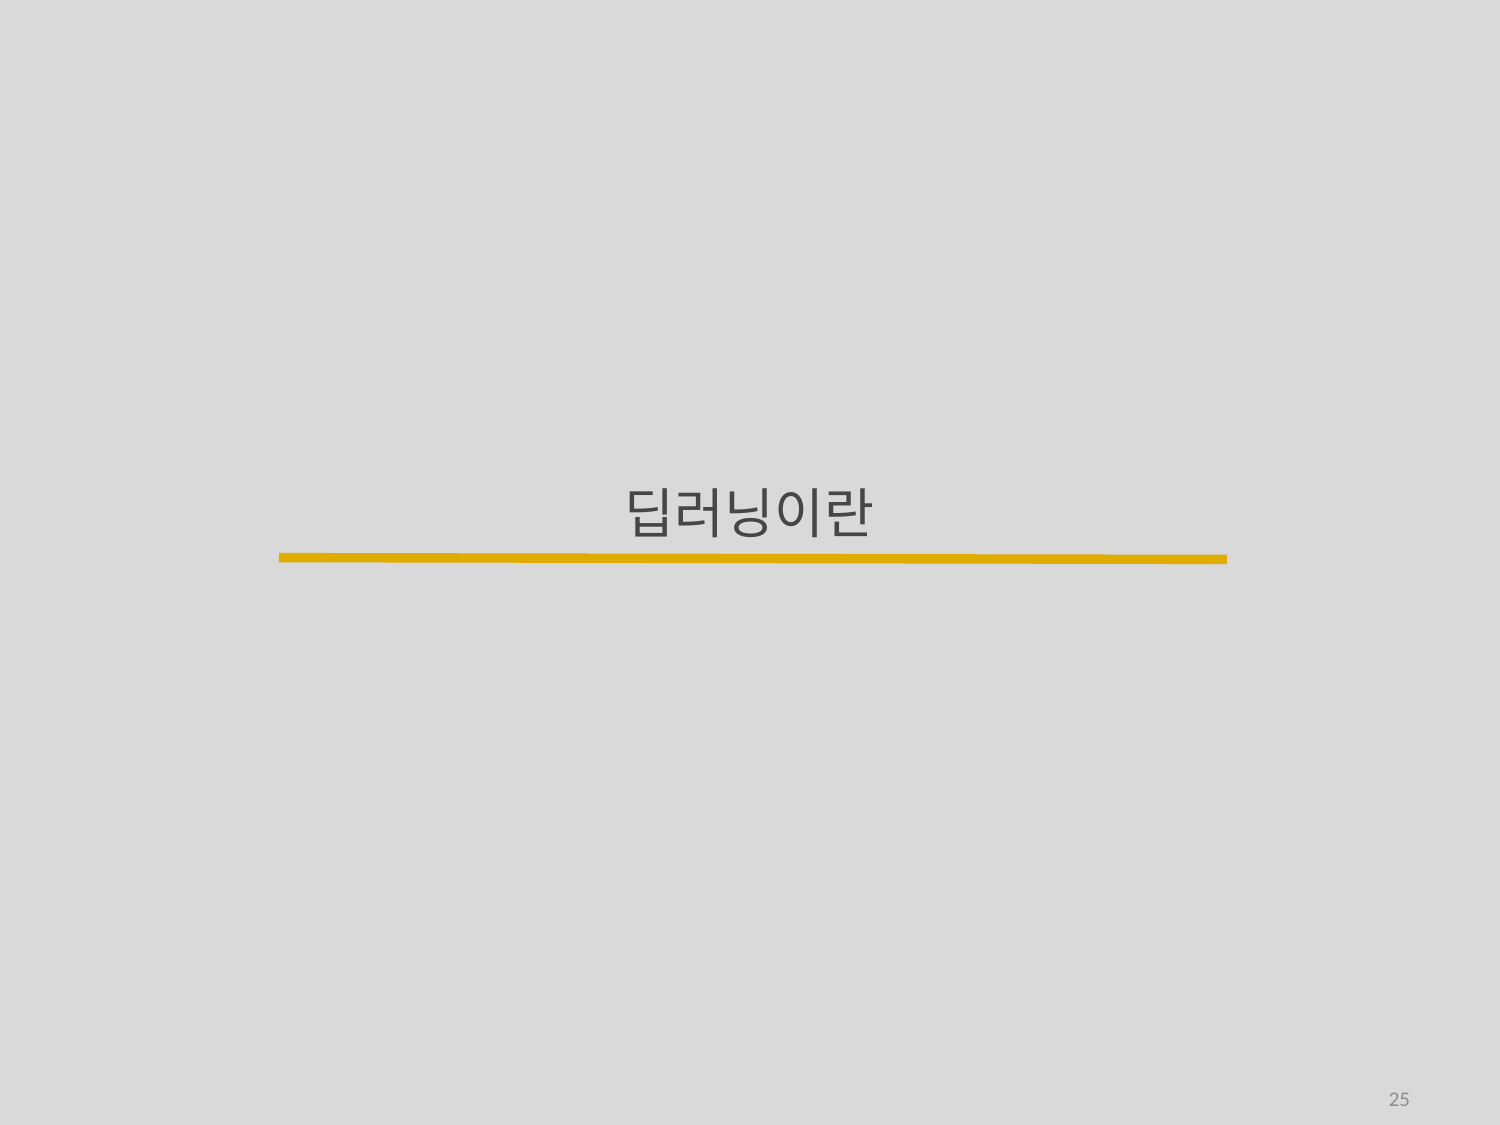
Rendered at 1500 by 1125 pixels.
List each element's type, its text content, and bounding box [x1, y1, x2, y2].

slide_number 25 [1074, 1074, 1425, 1123]
title 딥러닝이란 [87, 420, 1413, 553]
